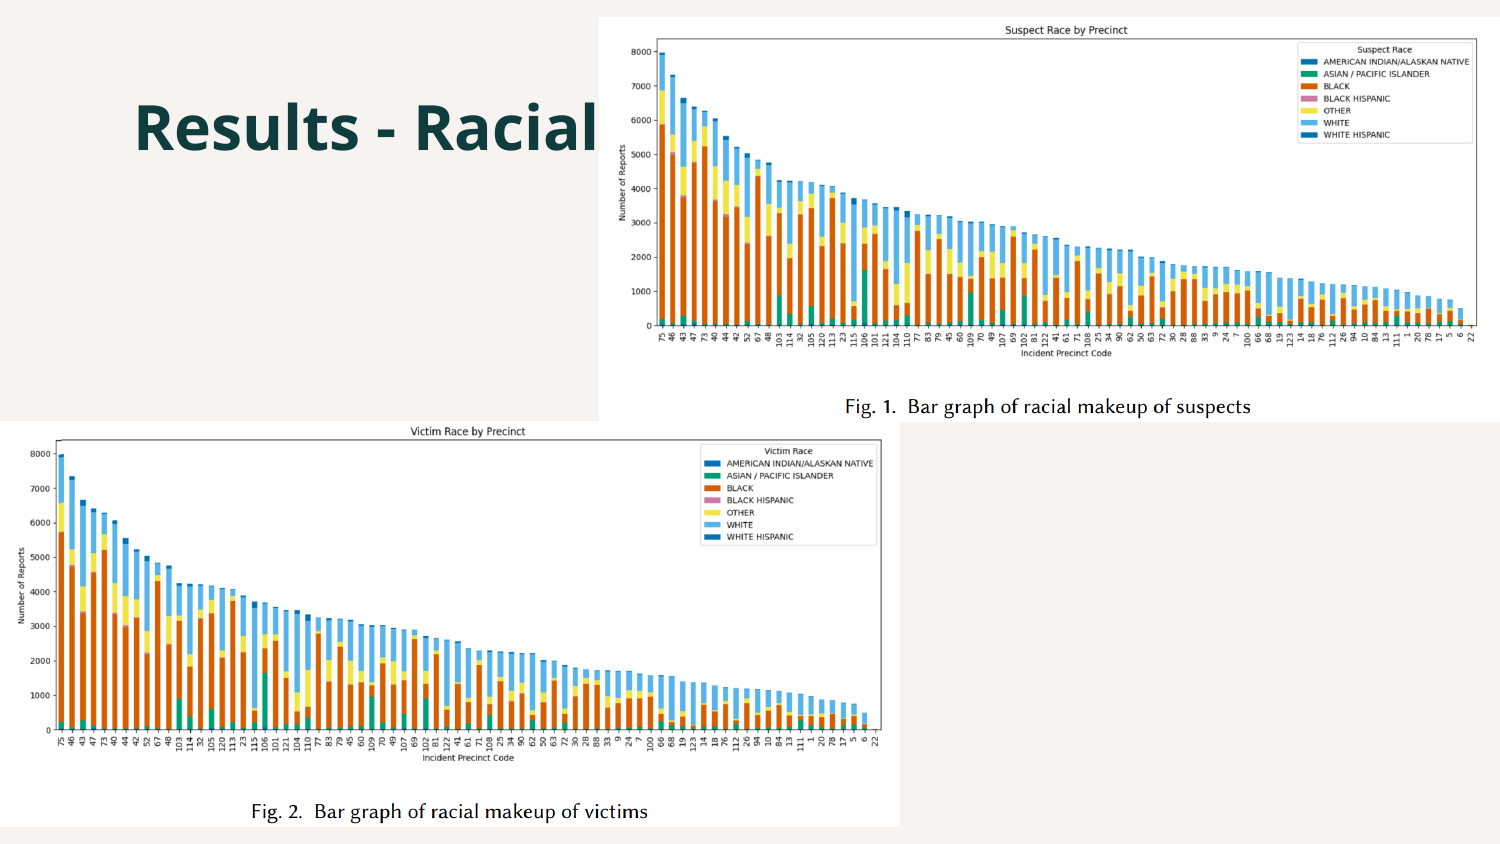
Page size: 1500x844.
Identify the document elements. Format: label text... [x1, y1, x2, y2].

picture [0, 17, 1500, 827]
title Results - Racial [118, 72, 594, 167]
